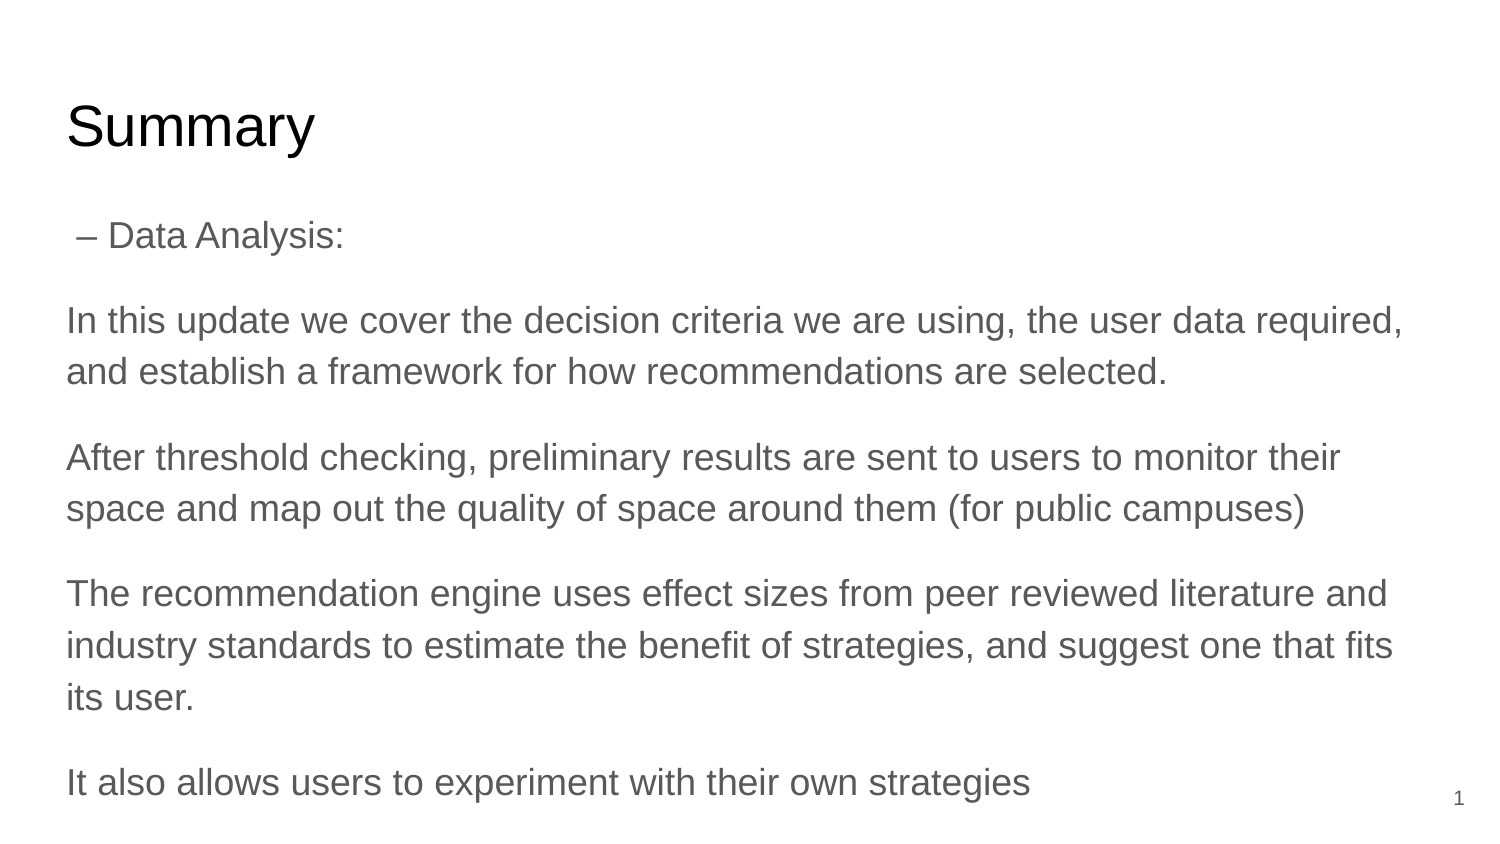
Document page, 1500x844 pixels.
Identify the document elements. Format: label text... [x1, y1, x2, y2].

list – Data Analysis: In this update we cover the decision criteria we are using, the user data required, and establish a framework for how recommendations are selected. After threshold checking, preliminary results are sent to users to monitor their space and map out the quality of space around them (for public campuses) The recommendation engine uses effect sizes from peer reviewed literature and industry standards to estimate the benefit of strategies, and suggest one that fits its user. It also allows users to experiment with their own strategies [51, 189, 1449, 750]
title Summary [51, 72, 1449, 167]
slide_number ‹#› [1389, 764, 1480, 830]
